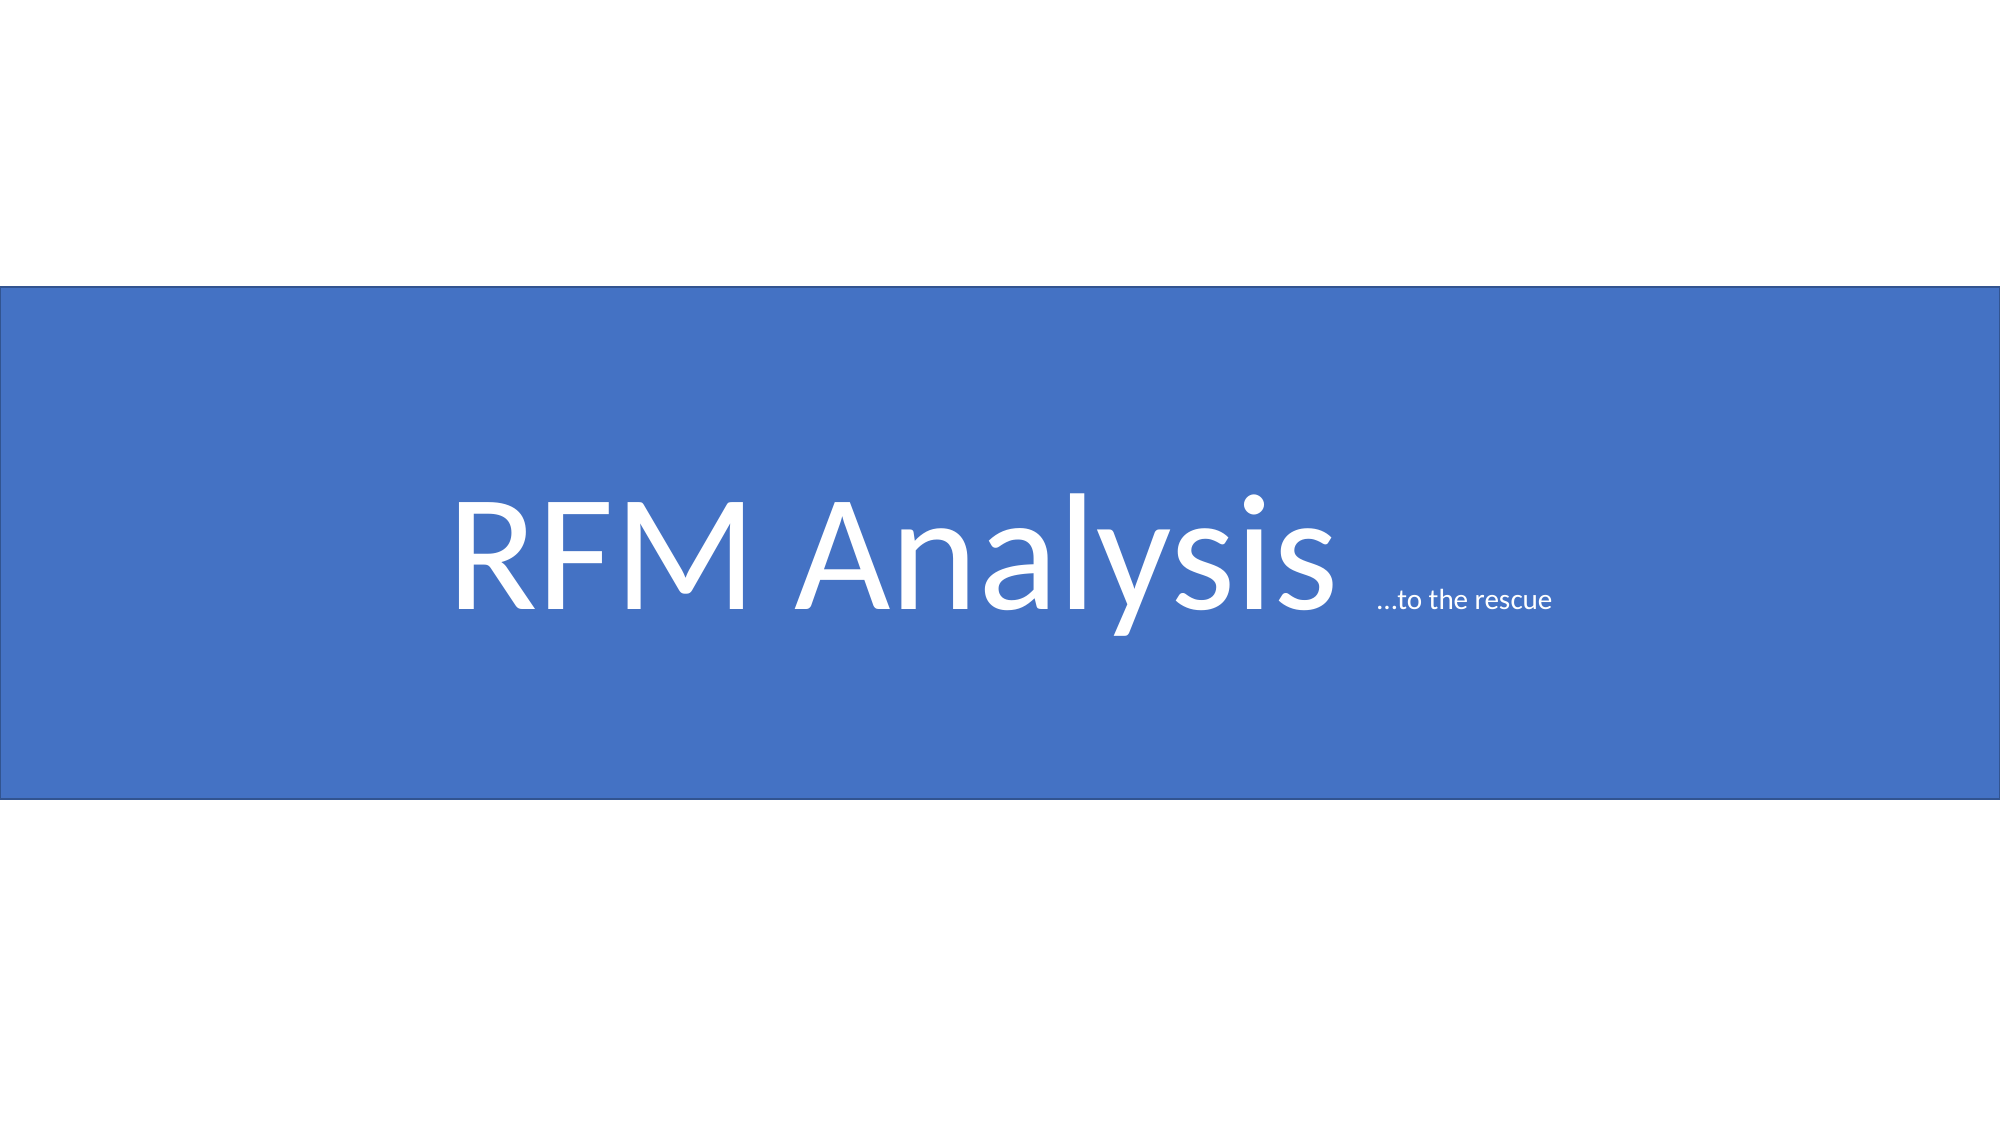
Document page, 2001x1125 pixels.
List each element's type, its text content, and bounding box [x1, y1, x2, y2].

text_box RFM Analysis …to the rescue [0, 286, 2000, 800]
